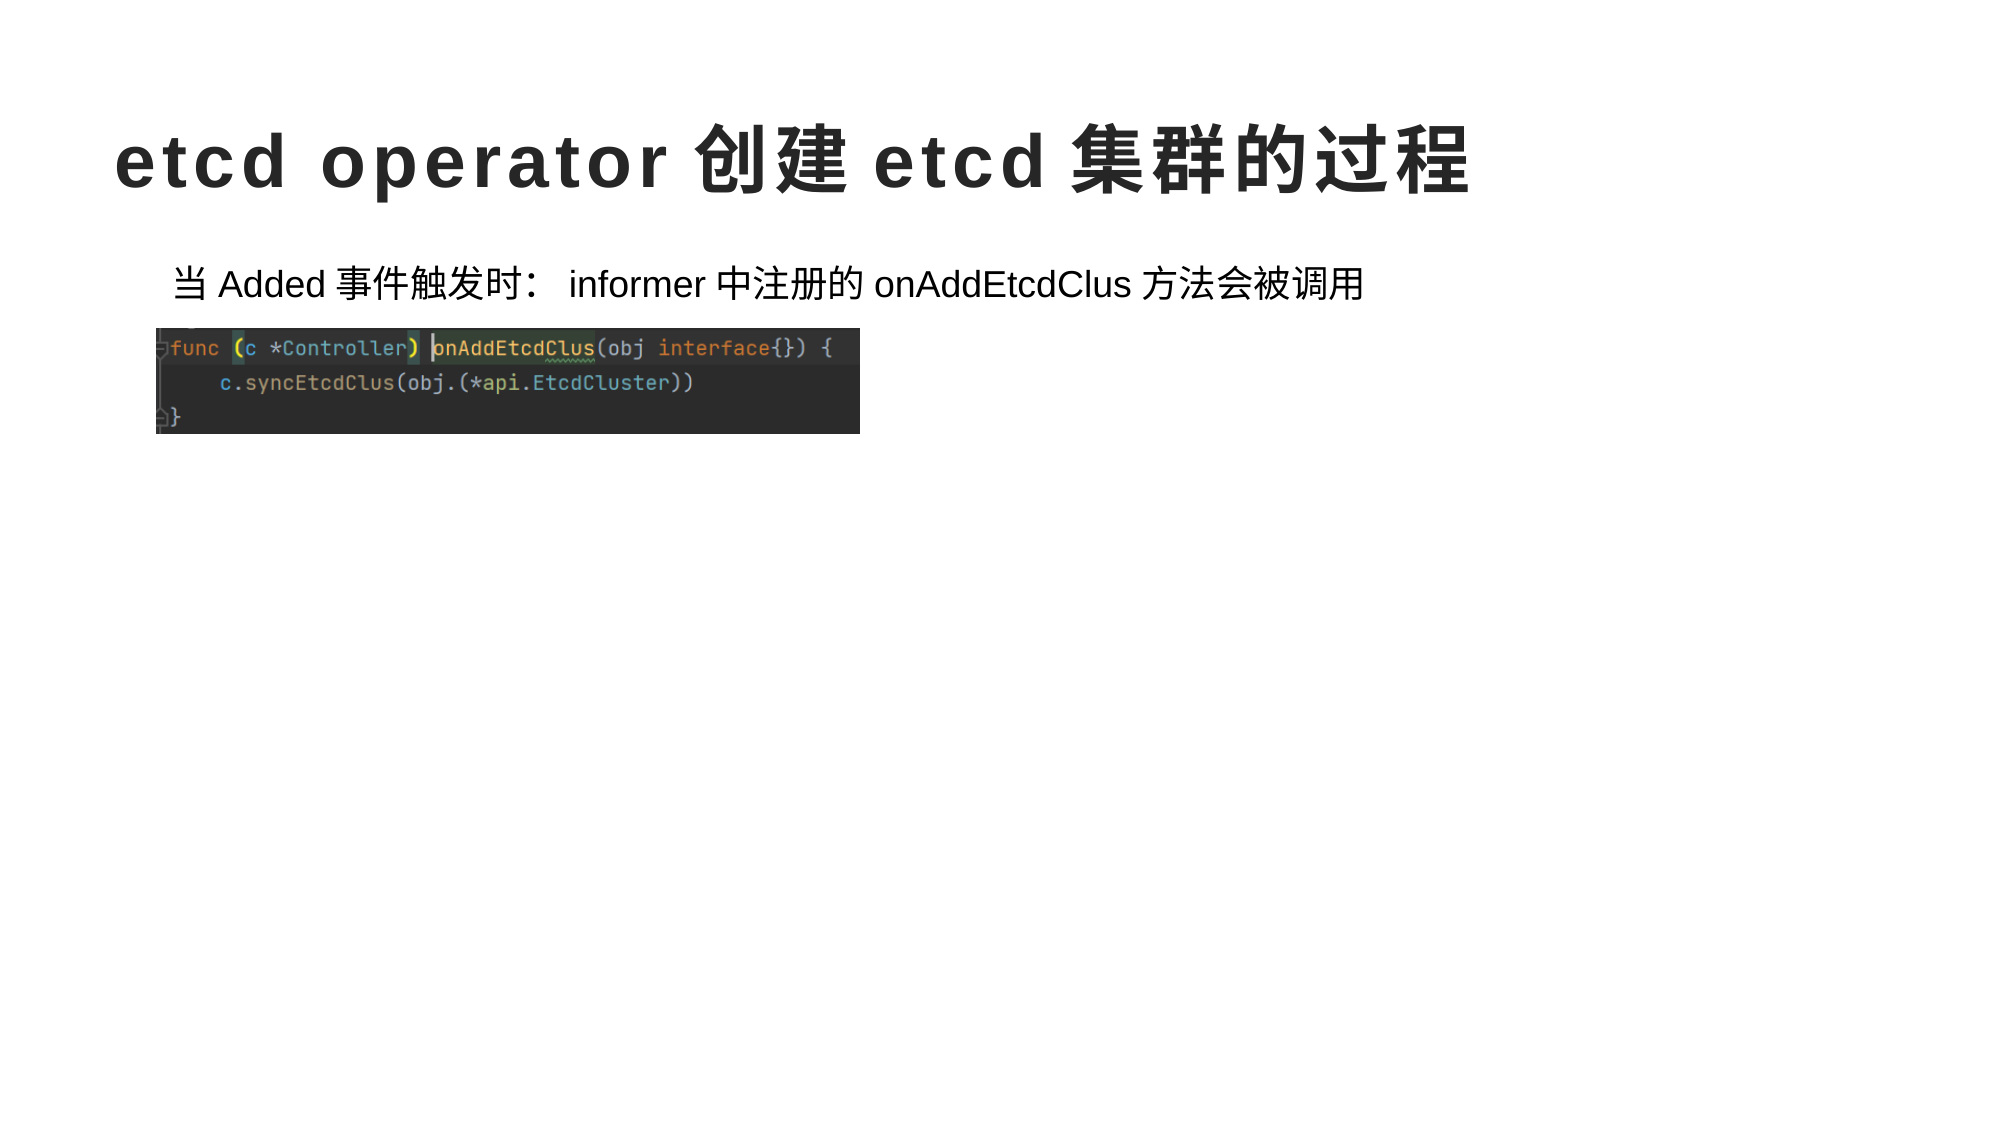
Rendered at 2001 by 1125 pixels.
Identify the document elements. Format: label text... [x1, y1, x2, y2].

title etcd operator创建etcd集群的过程 [99, 99, 1900, 216]
picture [156, 328, 860, 434]
text_box 当Added事件触发时：informer中注册的onAddEtcdClus方法会被调用 [156, 253, 1886, 313]
